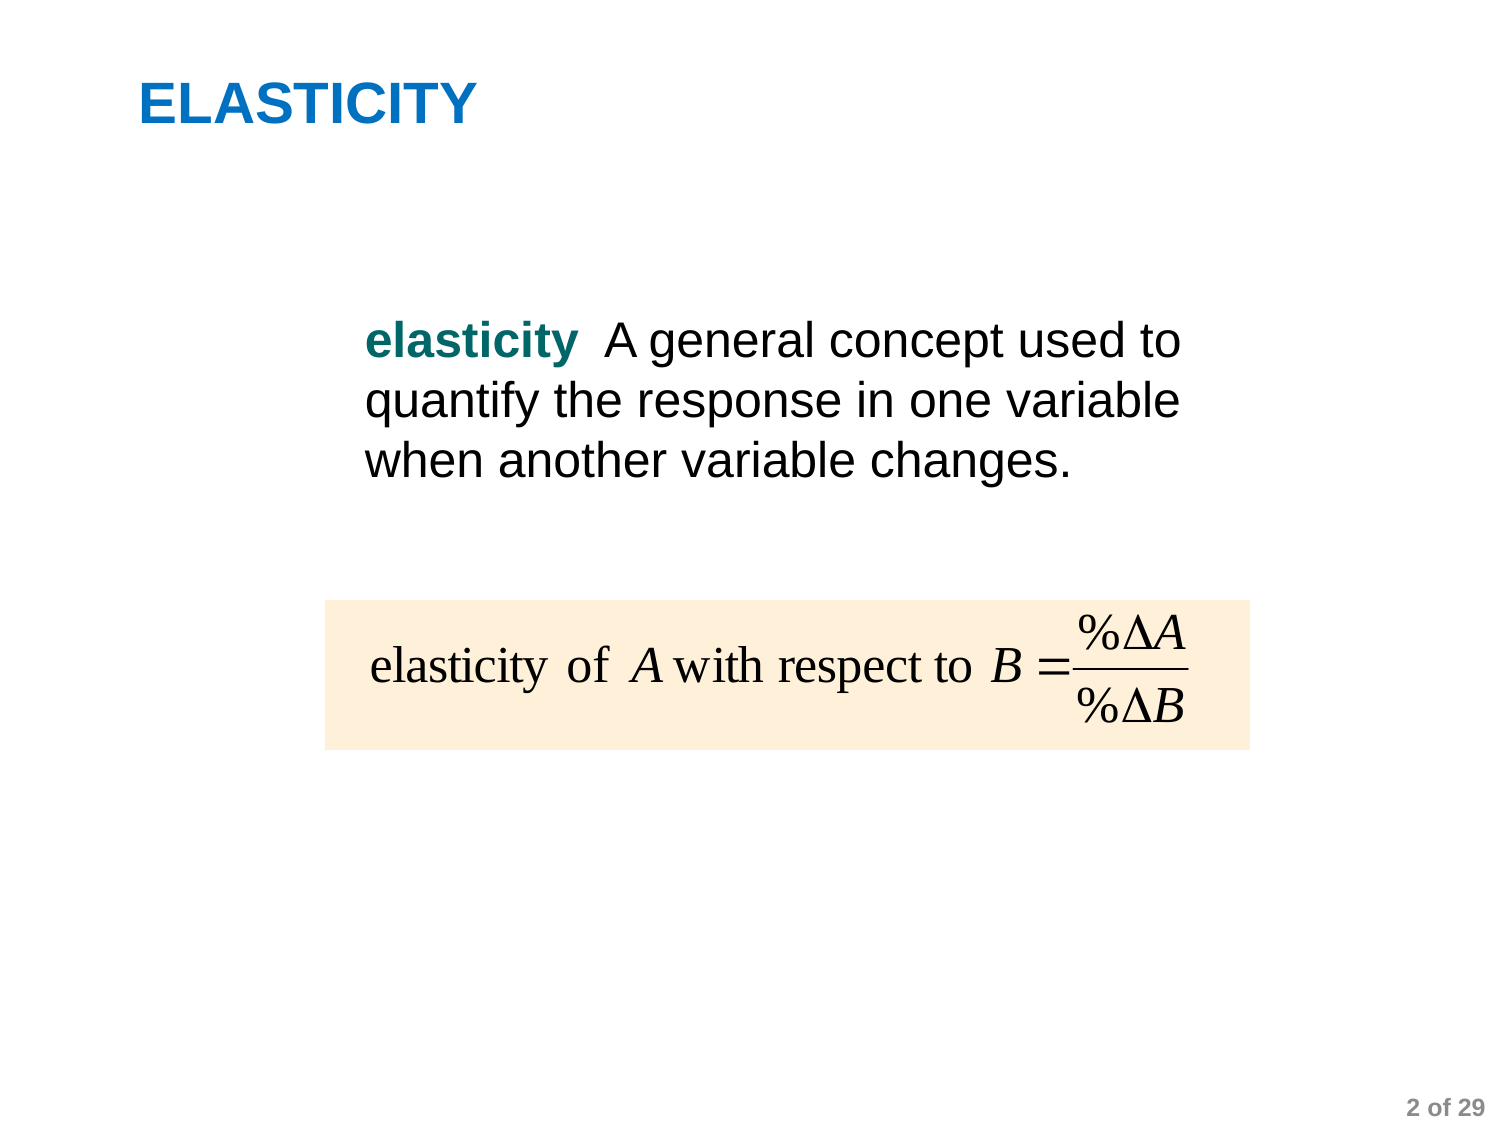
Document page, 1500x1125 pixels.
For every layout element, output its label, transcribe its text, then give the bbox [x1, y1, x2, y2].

text_box ELASTICITY [124, 0, 1500, 150]
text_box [324, 599, 1250, 750]
text_box elasticity A general concept used to quantify the response in one variable when another variable changes. [349, 299, 1263, 500]
slide_number 2 of 29 [1375, 1087, 1500, 1125]
